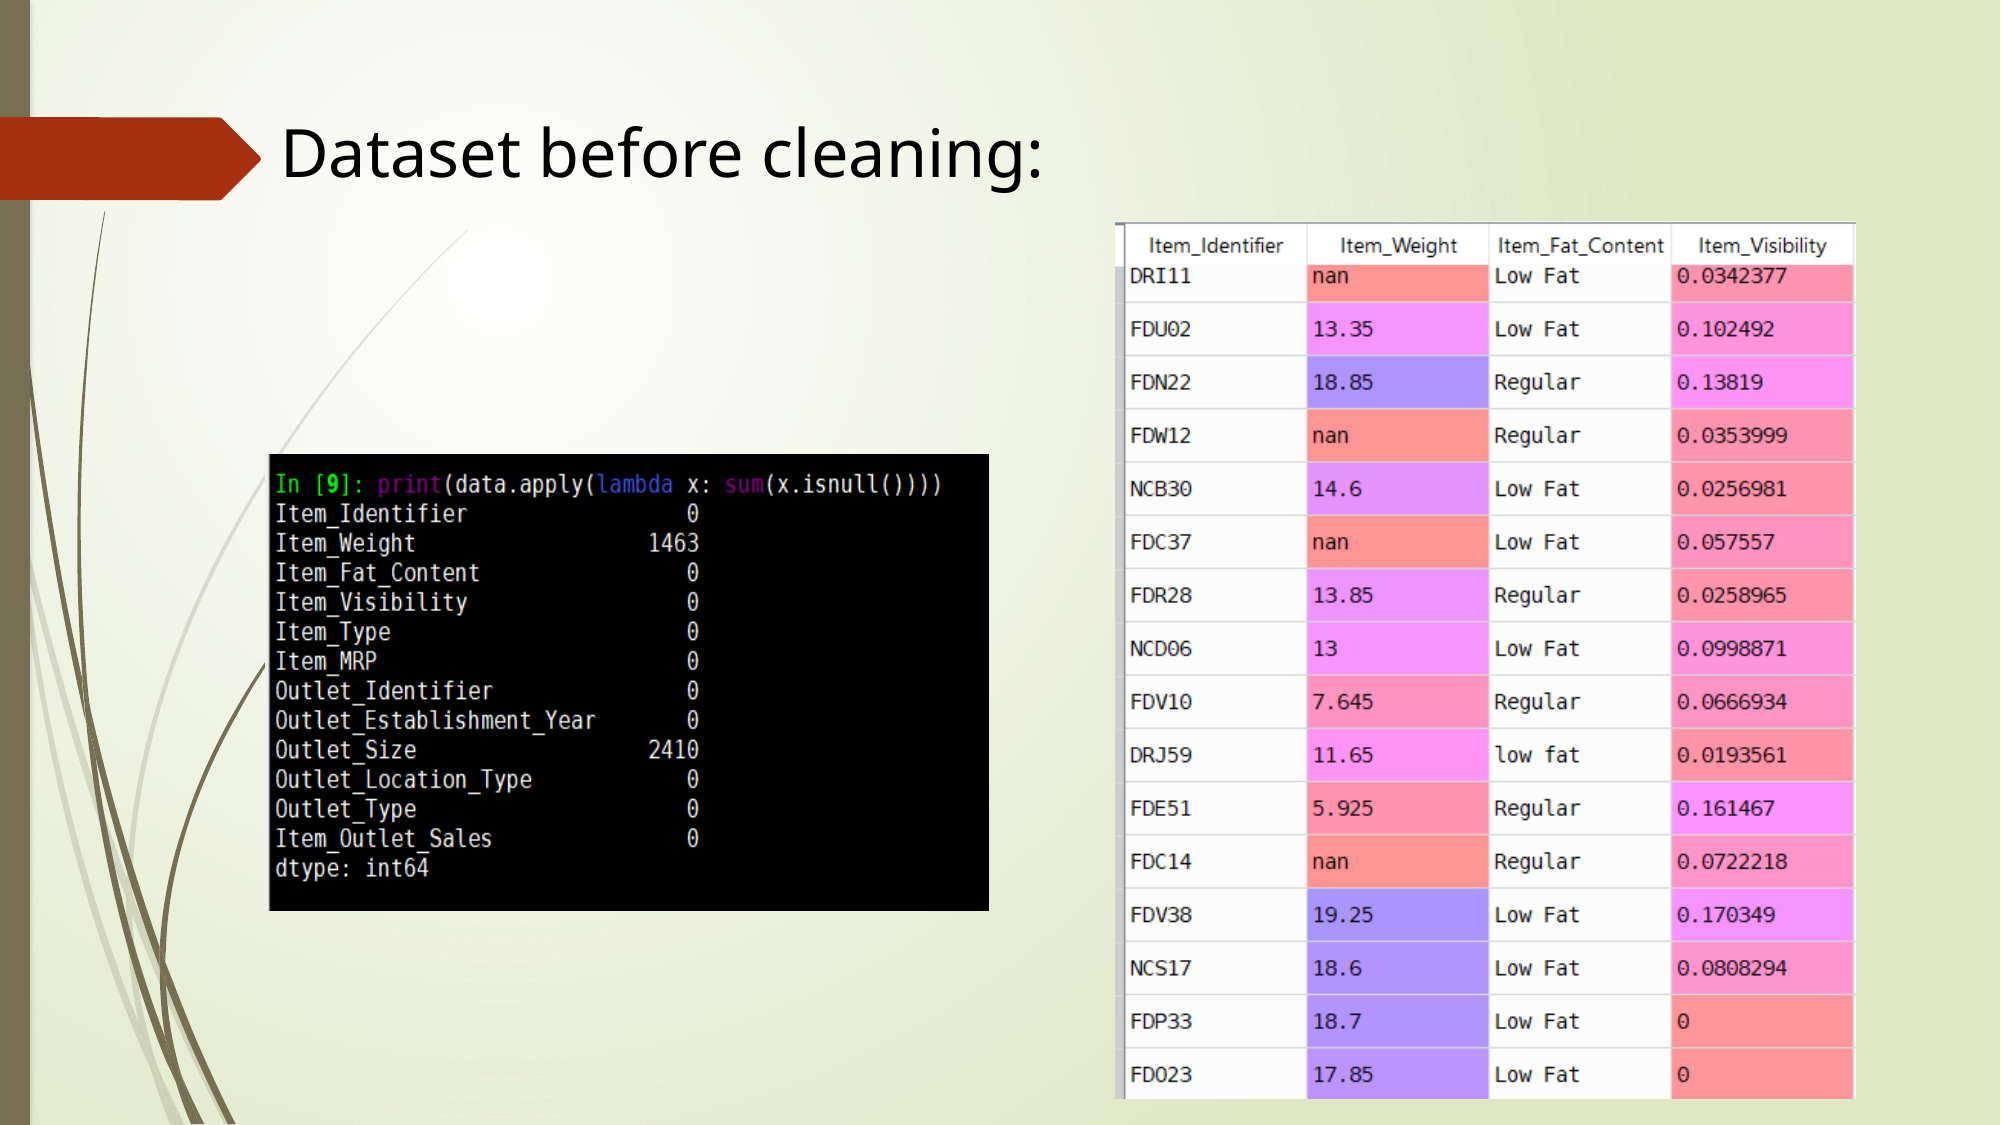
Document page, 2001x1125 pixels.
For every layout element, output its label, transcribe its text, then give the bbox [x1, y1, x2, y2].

picture [265, 454, 990, 911]
text_box Dataset before cleaning: [265, 103, 1699, 199]
picture [1114, 221, 1856, 1100]
